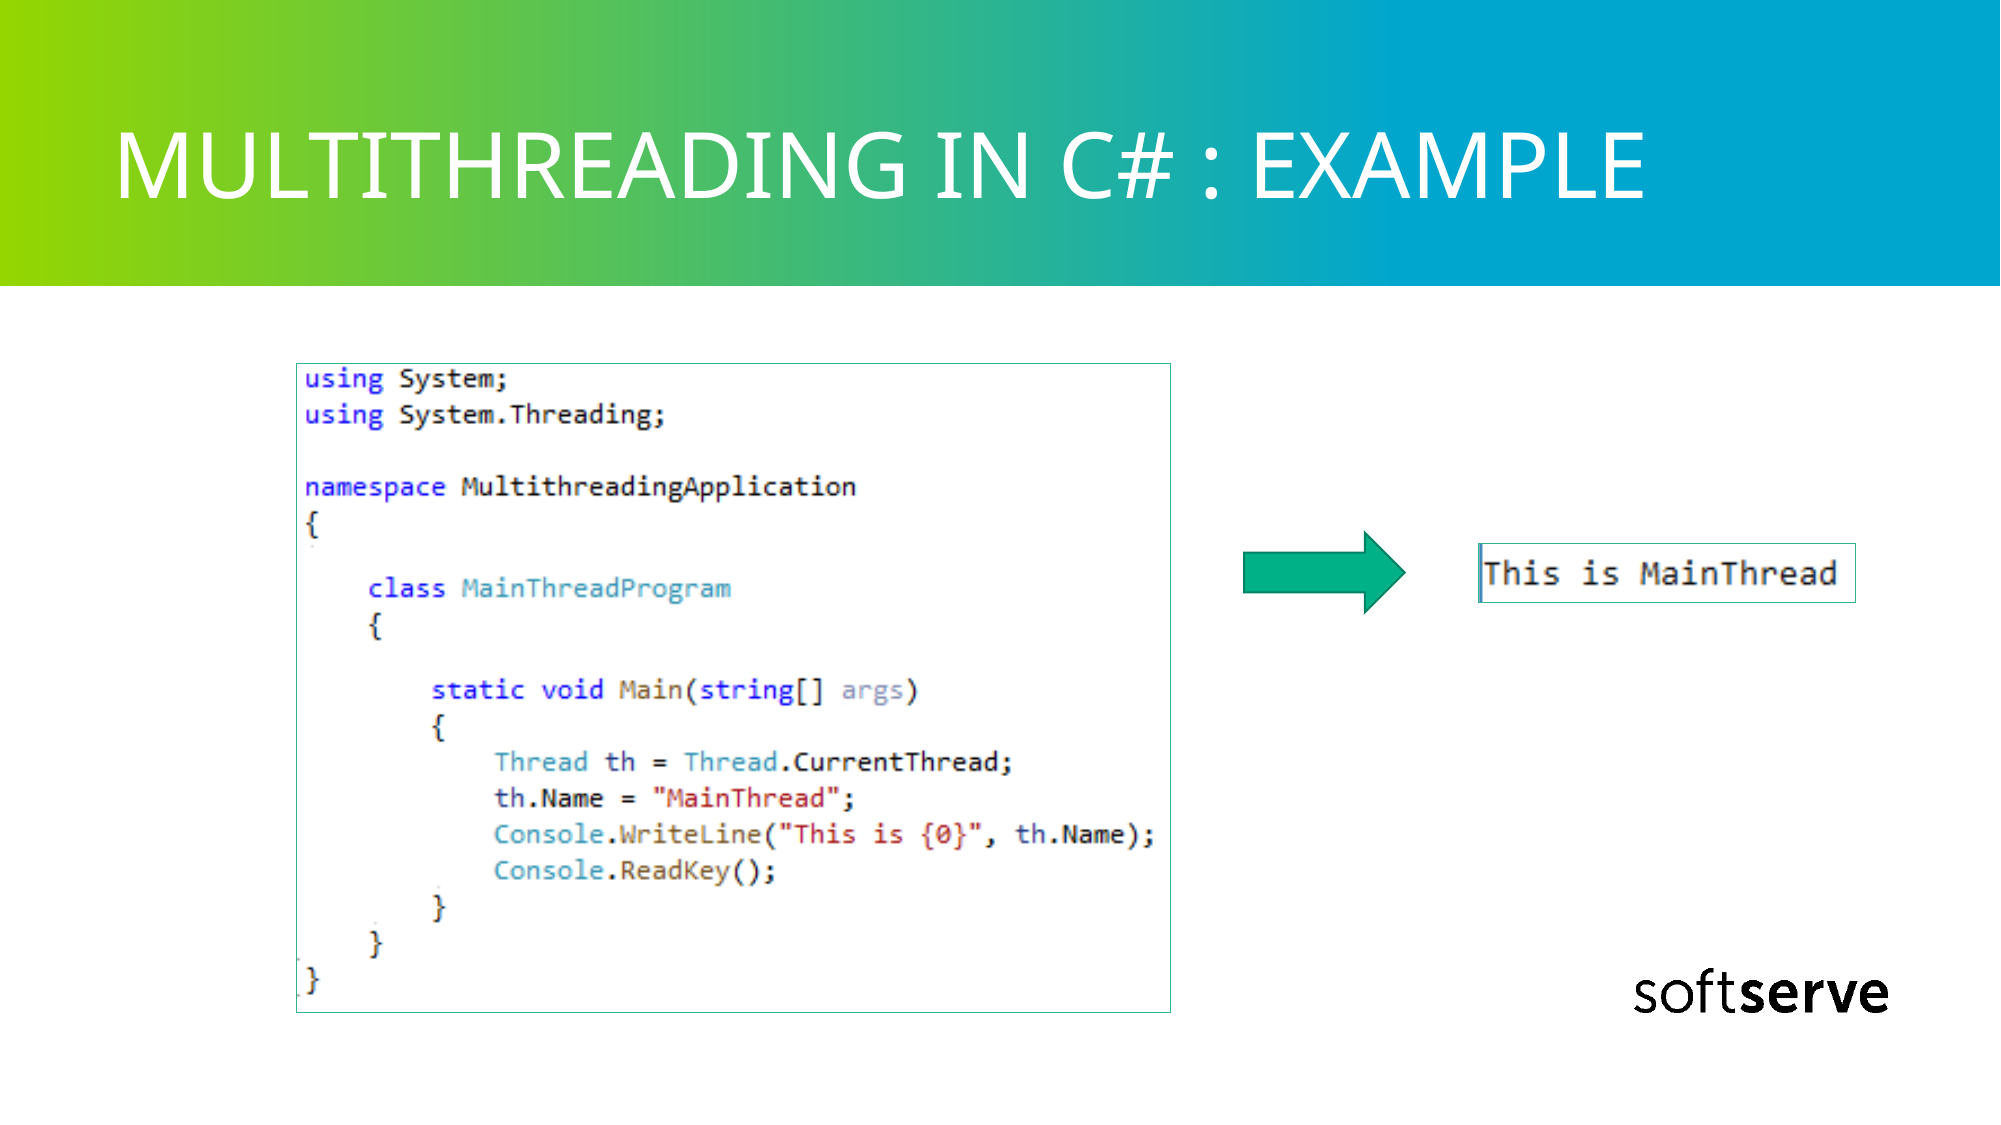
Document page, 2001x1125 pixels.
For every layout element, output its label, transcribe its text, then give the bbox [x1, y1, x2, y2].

picture [1478, 543, 1856, 603]
text_box [1243, 530, 1407, 615]
title MULTITHREADING IN C# : EXAMPLE [112, 112, 1888, 225]
picture [295, 363, 1171, 1013]
picture [1634, 968, 1888, 1013]
